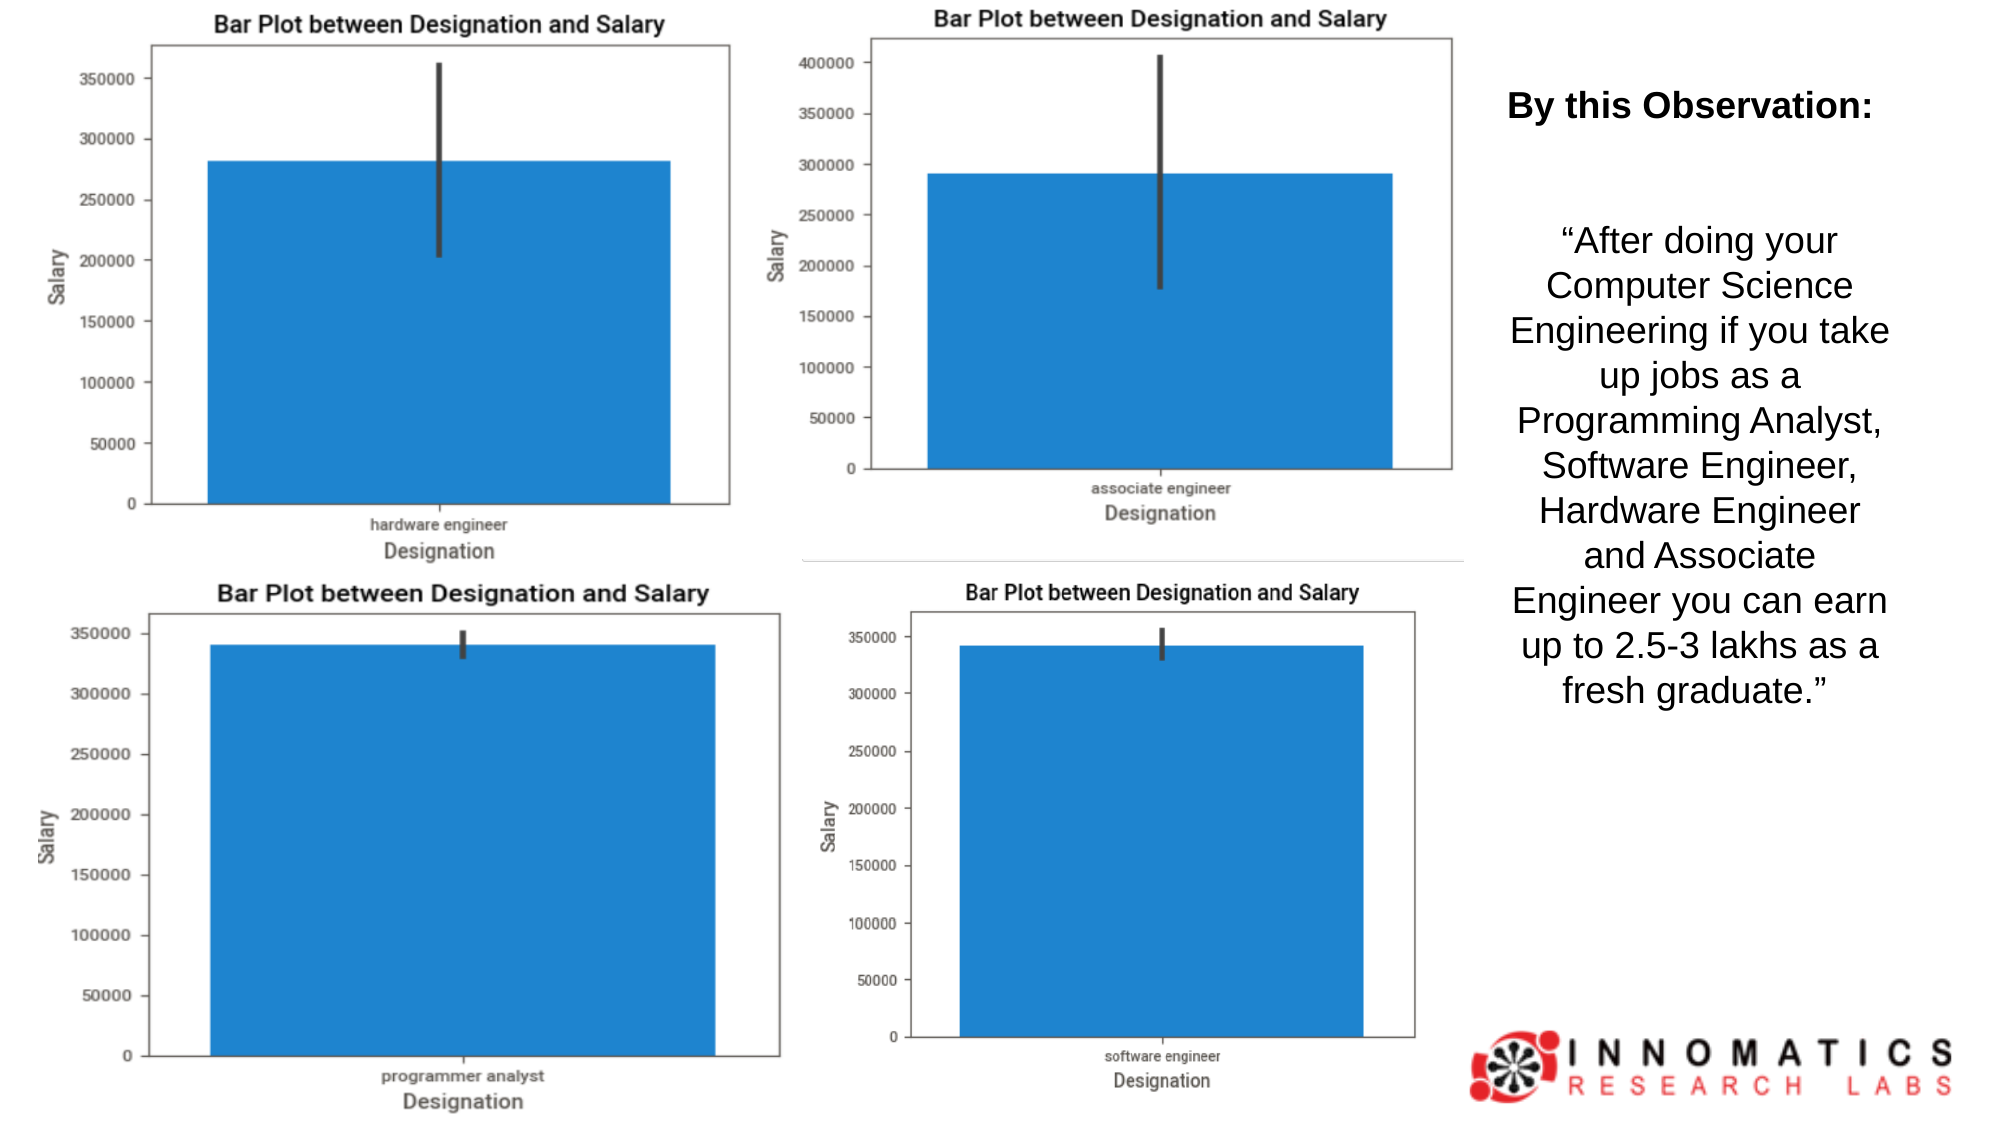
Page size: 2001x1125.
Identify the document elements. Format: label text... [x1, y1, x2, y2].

picture [27, 0, 1975, 1125]
text_box By this Observation: “After doing your Computer Science Engineering if you take up jobs as a Programming Analyst, Software Engineer, Hardware Engineer and Associate Engineer you can earn up to 2.5-3 lakhs as a fresh graduate.” [1492, 74, 1908, 719]
